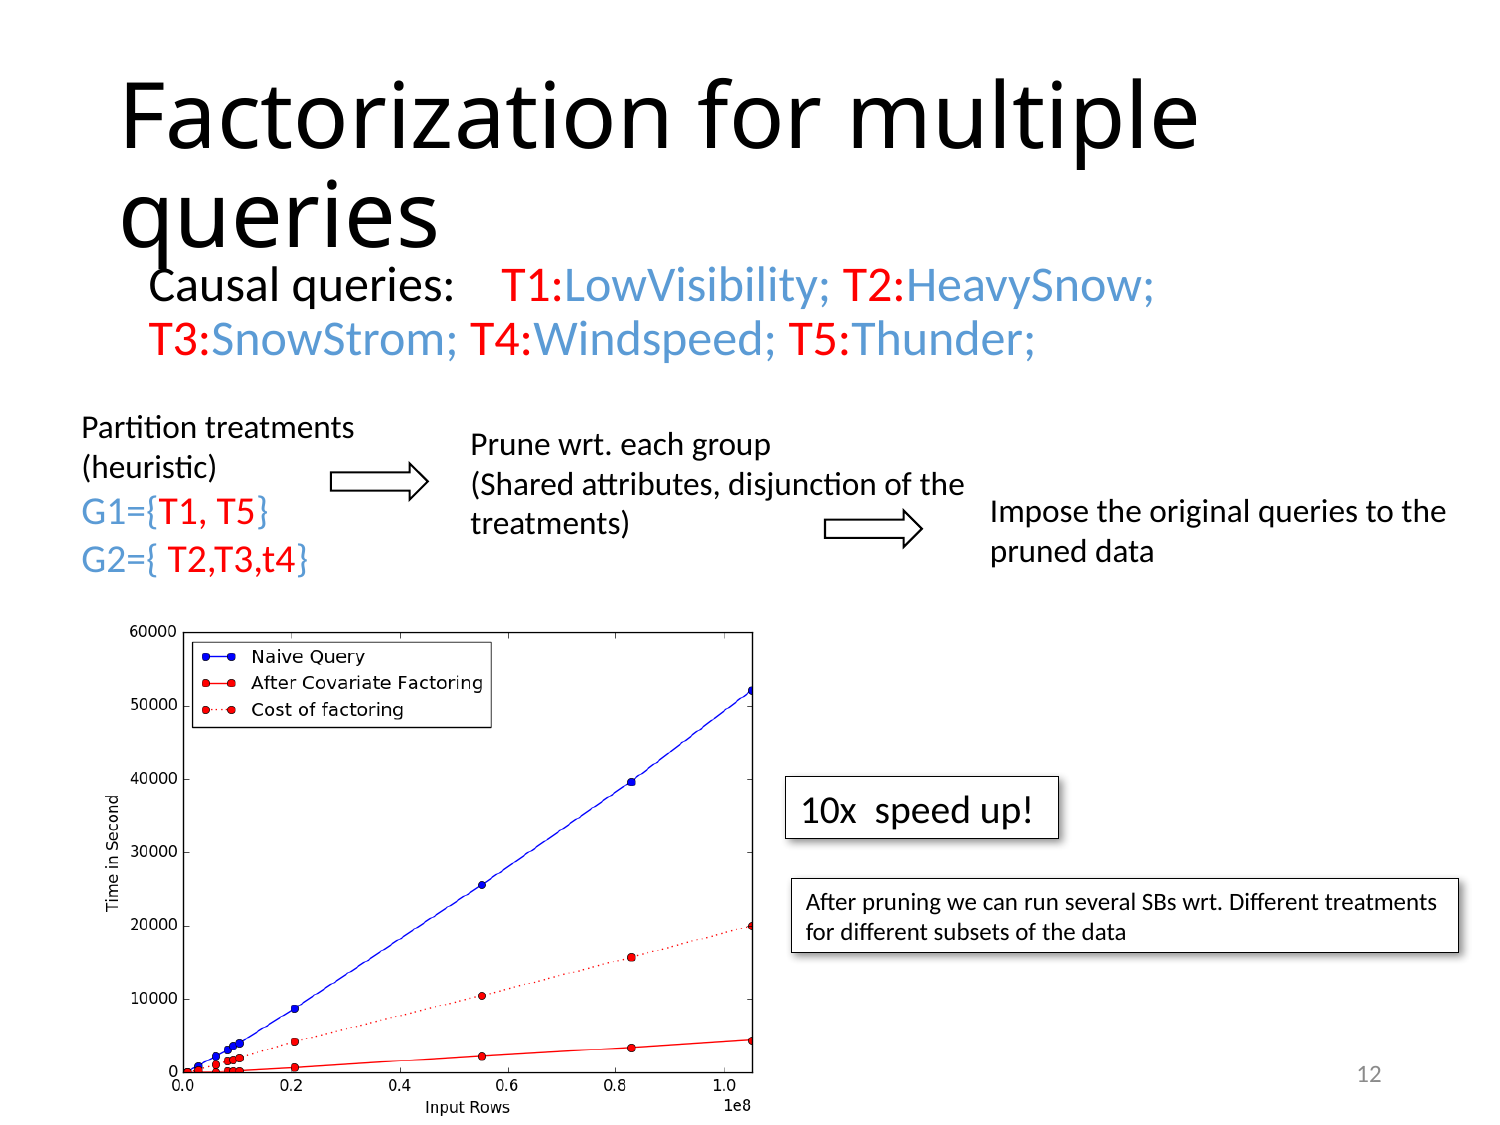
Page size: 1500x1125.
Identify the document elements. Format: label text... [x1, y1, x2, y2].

text_box Impose the original queries to the pruned data [749, 481, 1500, 576]
text_box Partition treatments (heuristic) G1={T1, T5} G2={ T2,T3,t4} [0, 397, 380, 588]
title Factorization for multiple queries [103, 59, 1397, 258]
slide_number 12 [1059, 1042, 1397, 1103]
picture [91, 577, 825, 1125]
text_box Prune wrt. each group (Shared attributes, disjunction of the treatments) [230, 414, 981, 549]
text_box 10x speed up! [825, 776, 1059, 839]
list Causal queries: T1:LowVisibility; T2:HeavySnow; T3:SnowStrom; T4:Windspeed; T5:Thunder; [0, 258, 1397, 383]
text_box After pruning we can run several SBs wrt. Different treatments for different subsets of the data [825, 878, 1459, 953]
